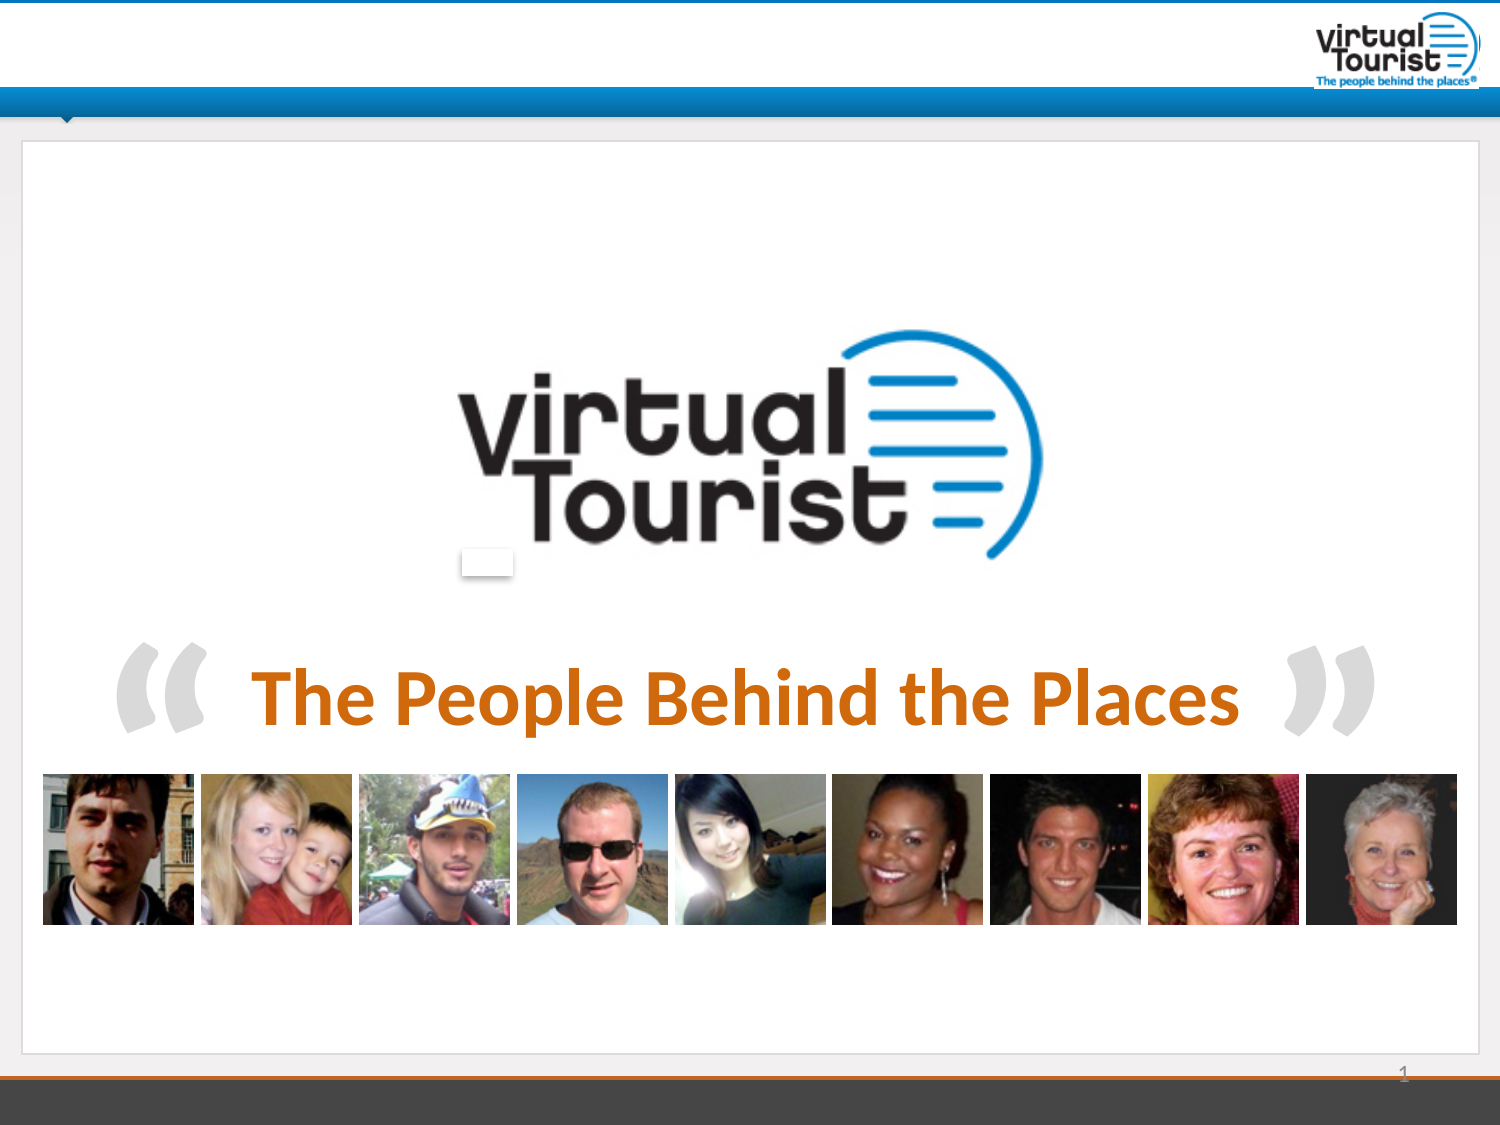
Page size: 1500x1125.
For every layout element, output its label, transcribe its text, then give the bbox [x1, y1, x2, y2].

picture [0, 0, 1500, 90]
text_box “ [10, 556, 313, 934]
slide_number 1 [1074, 1042, 1425, 1103]
text_box ” [1187, 556, 1475, 934]
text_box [43, 774, 1457, 926]
text_box The People Behind the Places [313, 636, 1187, 749]
picture [0, 117, 1500, 1125]
